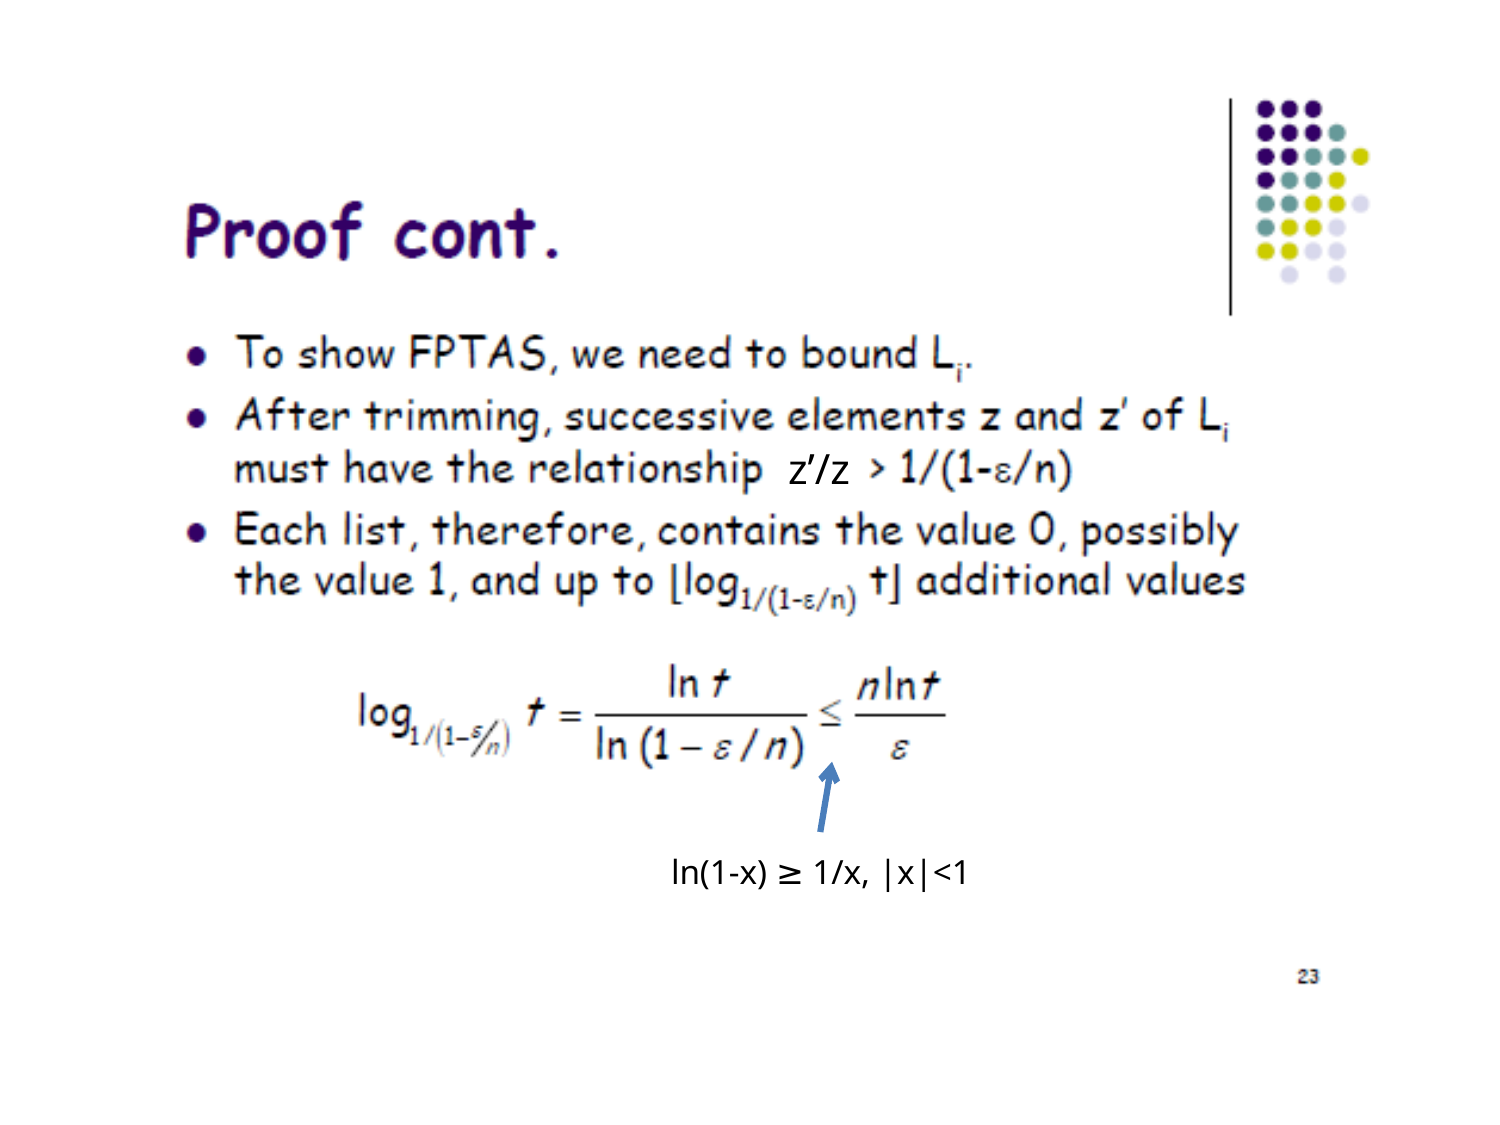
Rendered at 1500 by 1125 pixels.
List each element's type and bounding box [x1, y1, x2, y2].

picture [28, 0, 1472, 1125]
text_box [655, 761, 997, 900]
